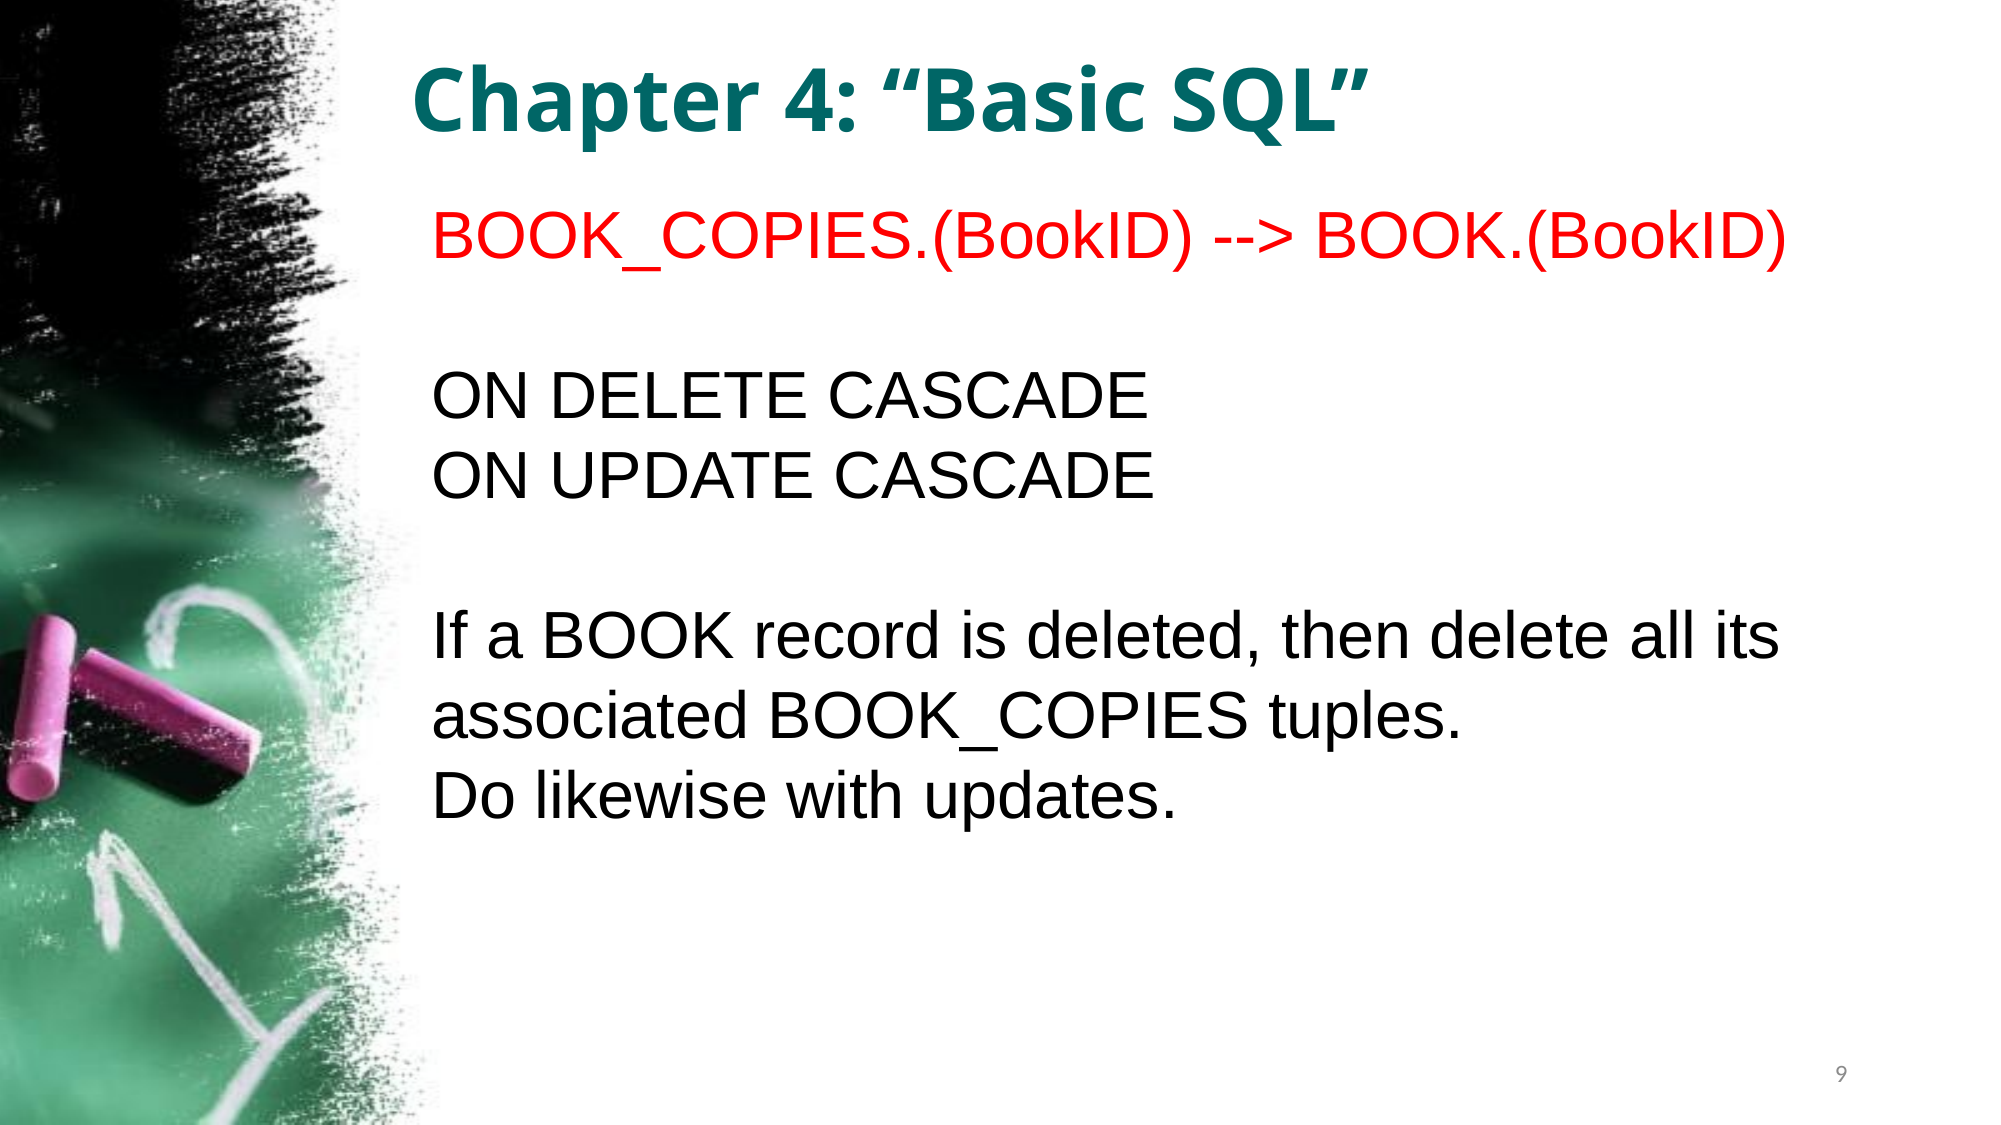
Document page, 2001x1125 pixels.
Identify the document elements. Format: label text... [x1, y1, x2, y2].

slide_number 9 [1412, 1042, 1863, 1103]
text_box Chapter 4: “Basic SQL” [396, 36, 1408, 157]
picture [0, 0, 2001, 1125]
text_box BOOK_COPIES.(BookID) --> BOOK.(BookID) ON DELETE CASCADE ON UPDATE CASCADE If a BOOK record is deleted, then delete all its associated BOOK_COPIES tuples. Do likewise with updates. [416, 184, 1811, 840]
